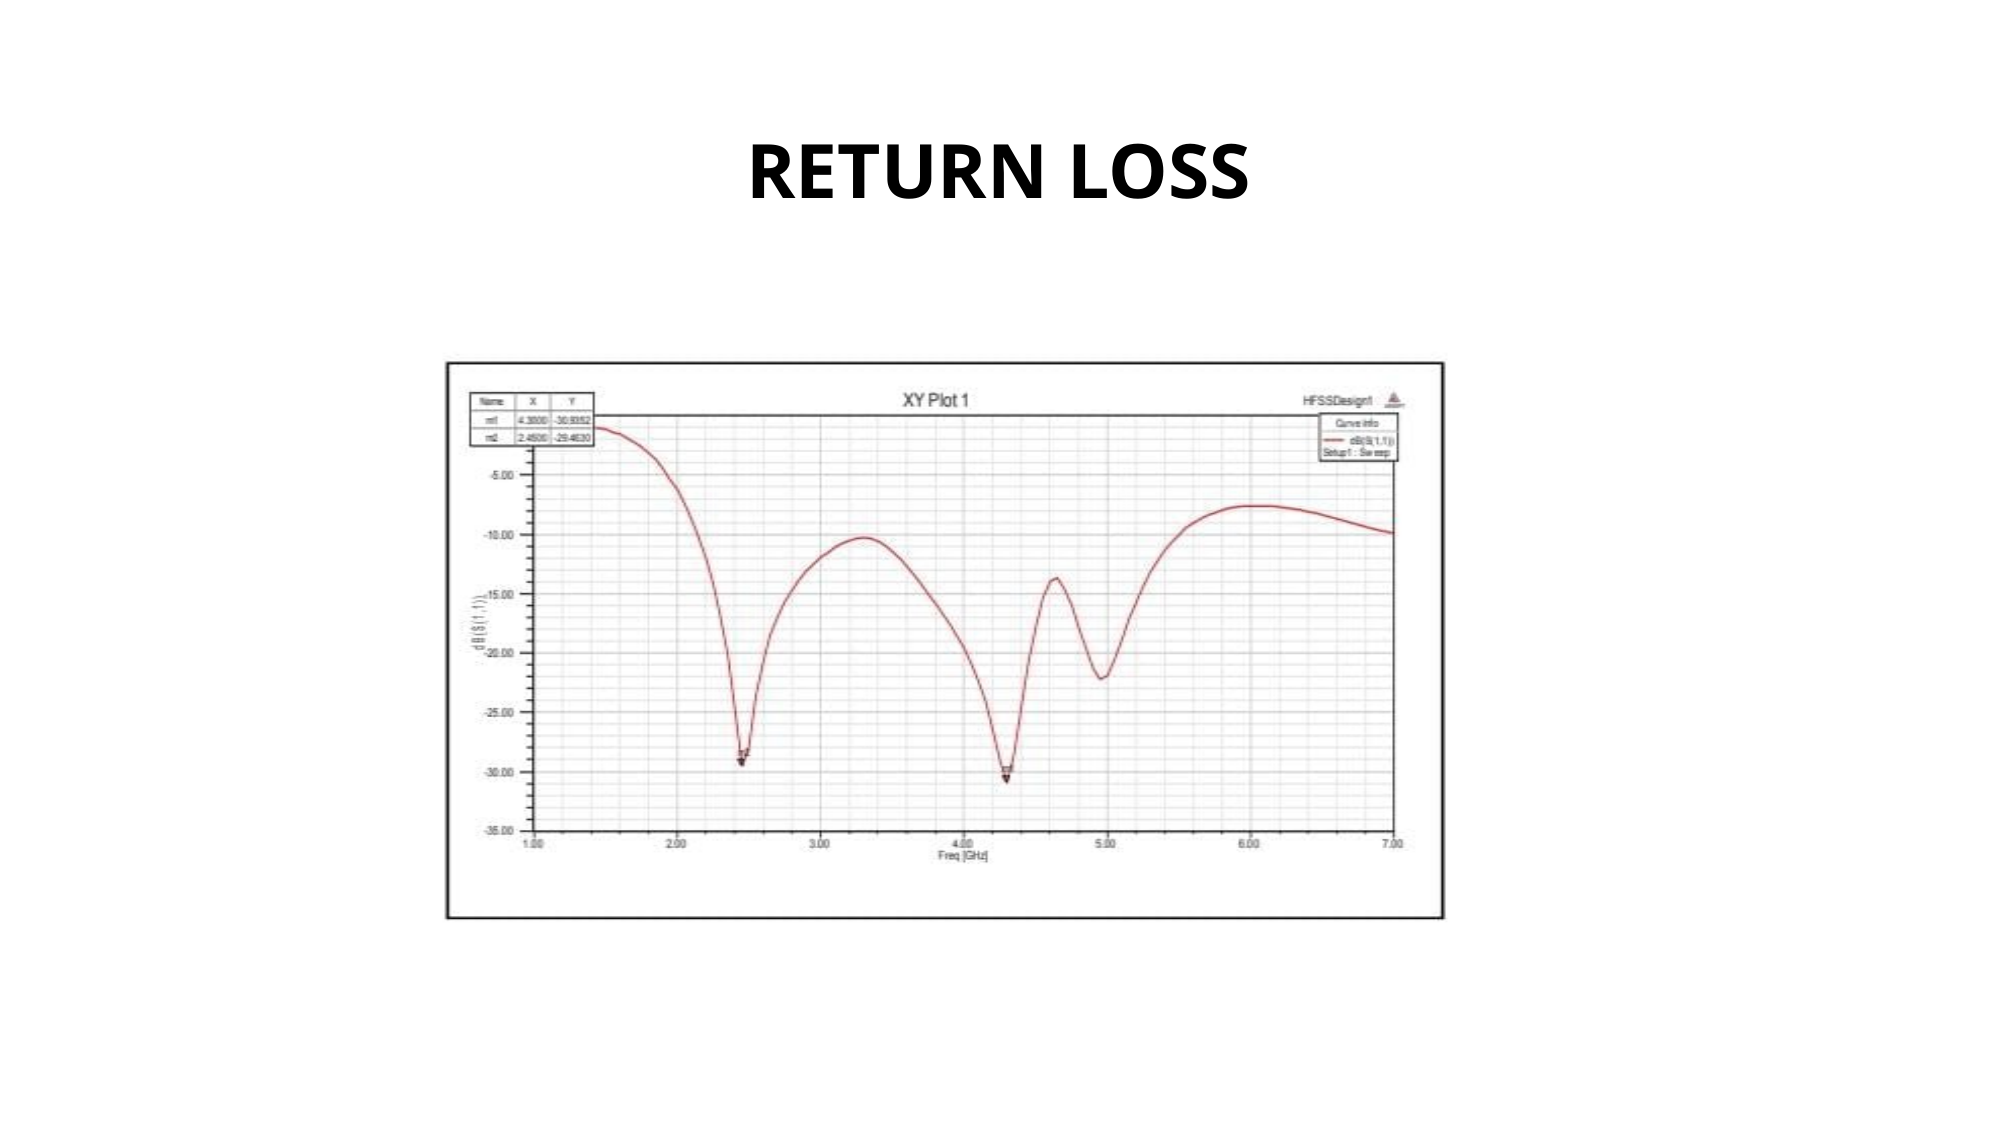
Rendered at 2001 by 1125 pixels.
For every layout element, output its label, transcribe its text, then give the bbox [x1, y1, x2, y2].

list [330, 235, 1460, 950]
title RETURN LOSS [137, 59, 1863, 278]
